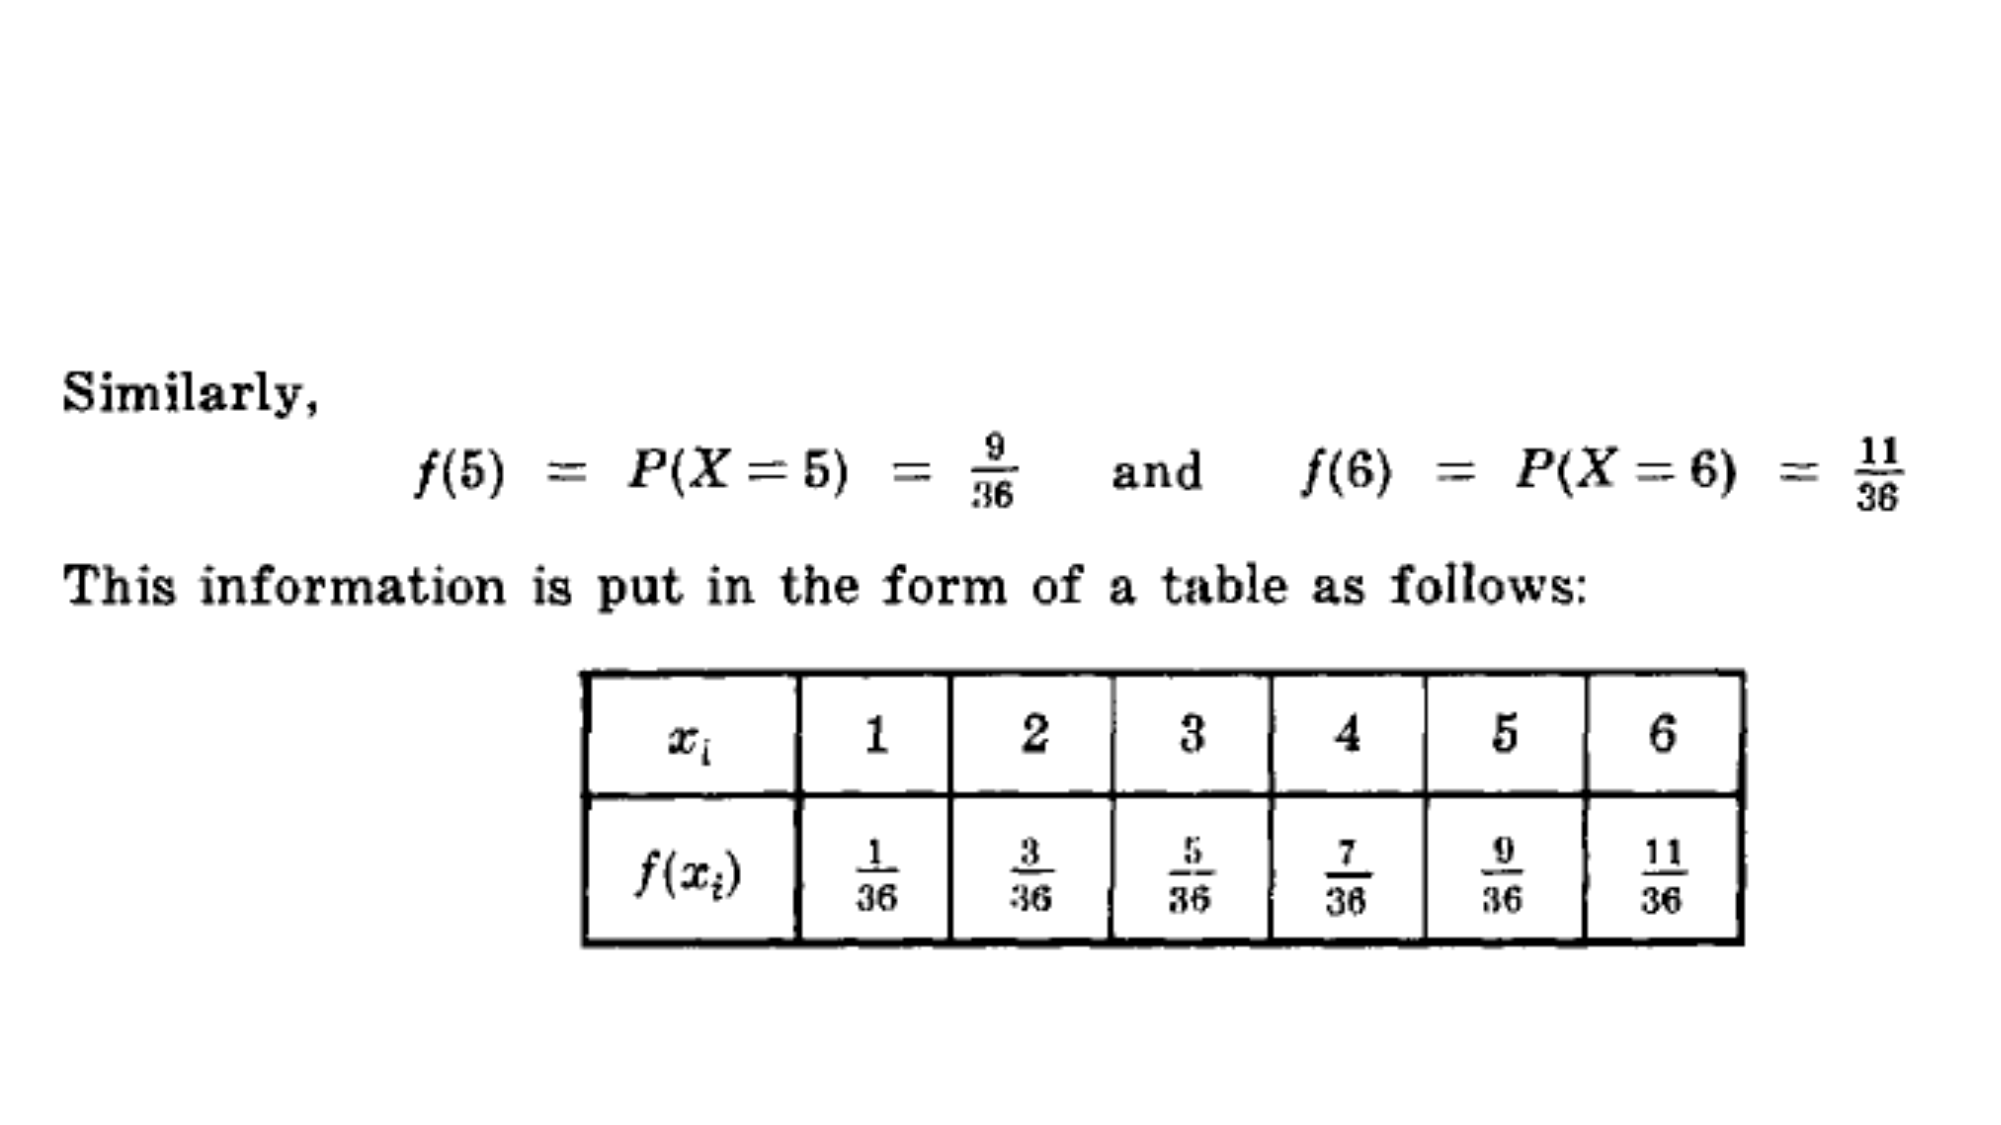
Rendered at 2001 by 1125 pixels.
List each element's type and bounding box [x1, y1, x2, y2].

list [0, 328, 1971, 974]
